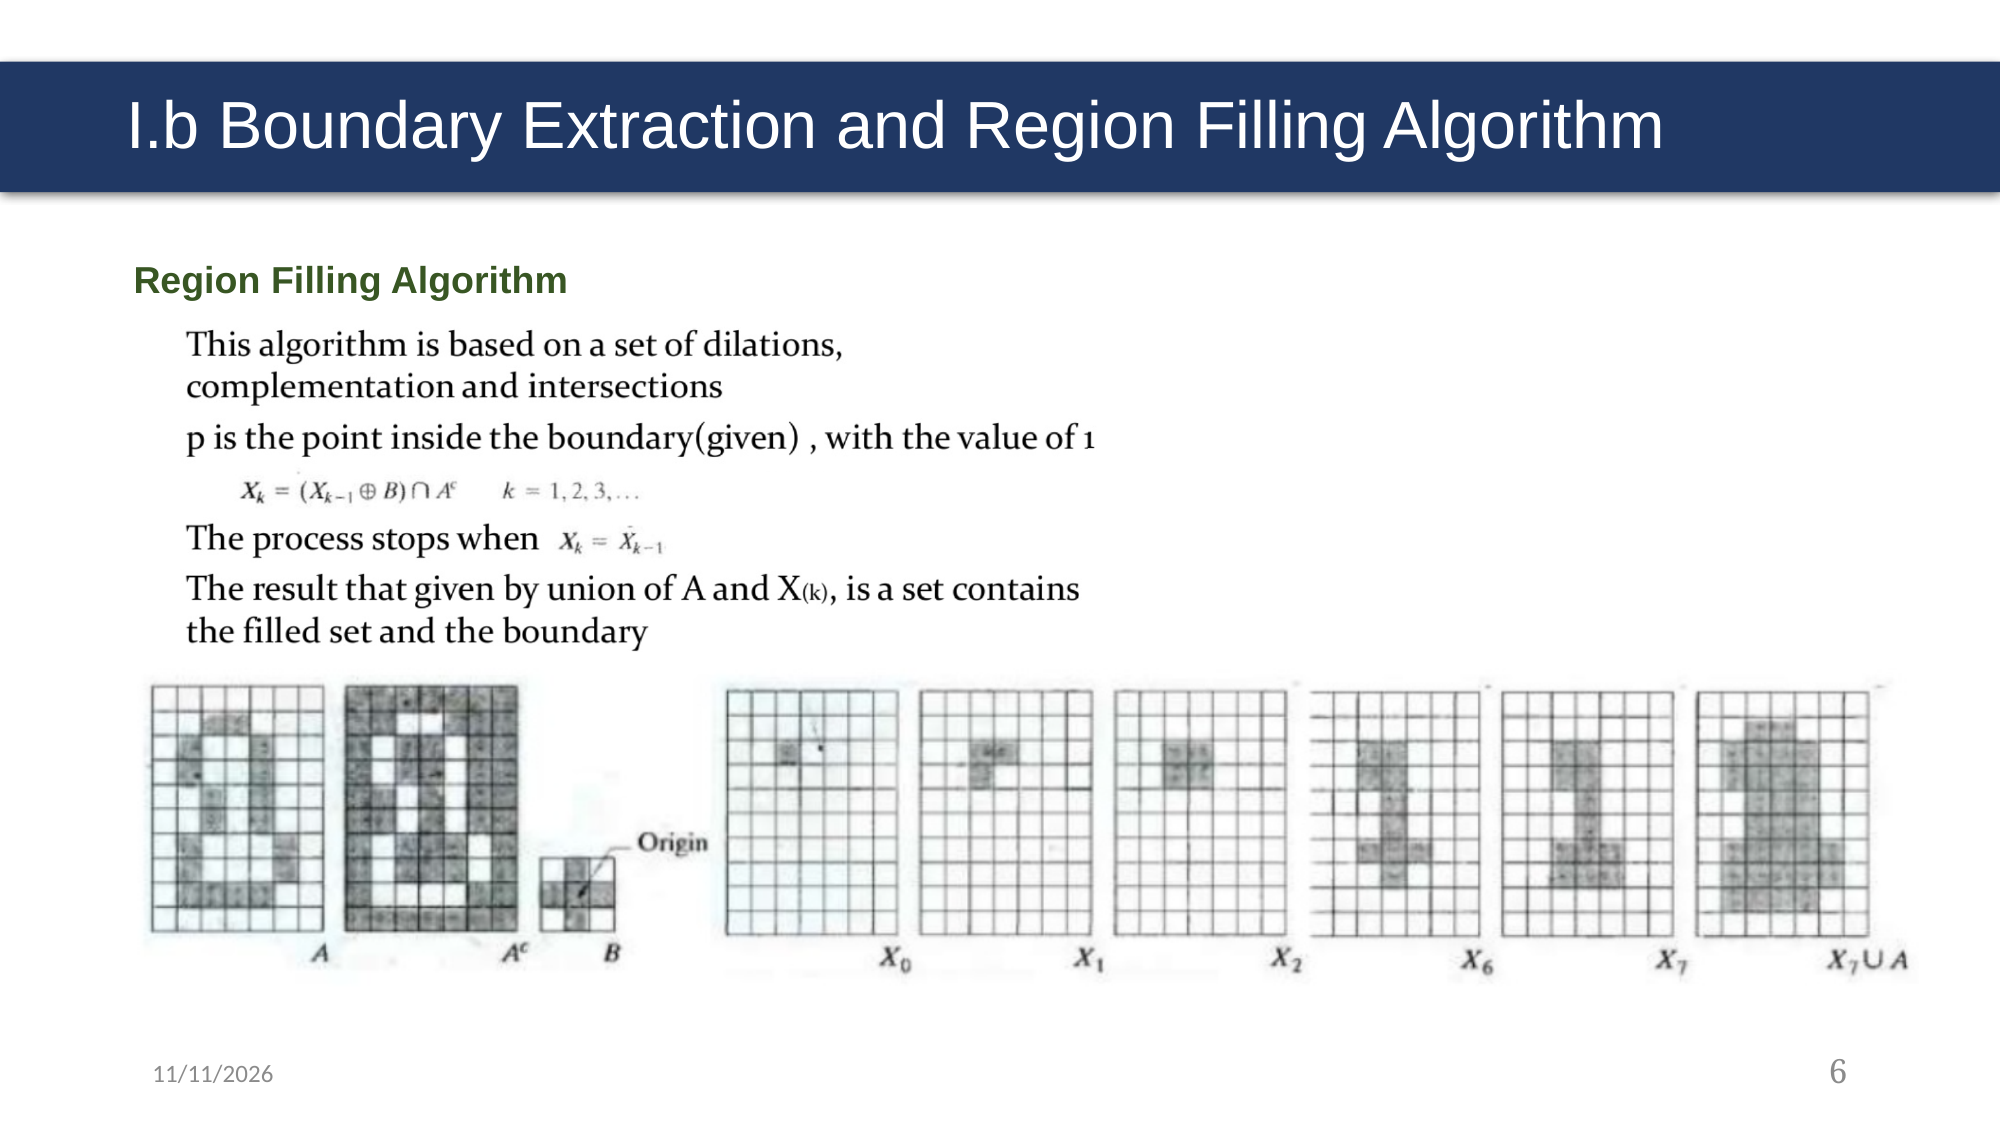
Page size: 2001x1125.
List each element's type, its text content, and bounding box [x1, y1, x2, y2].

title I.b Boundary Extraction and Region Filling Algorithm [0, 61, 2000, 193]
picture [137, 666, 1919, 994]
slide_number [137, 1042, 588, 1103]
slide_number 6 [1412, 1042, 1863, 1103]
picture [179, 324, 1101, 652]
text_box Region Filling Algorithm [118, 248, 1129, 309]
